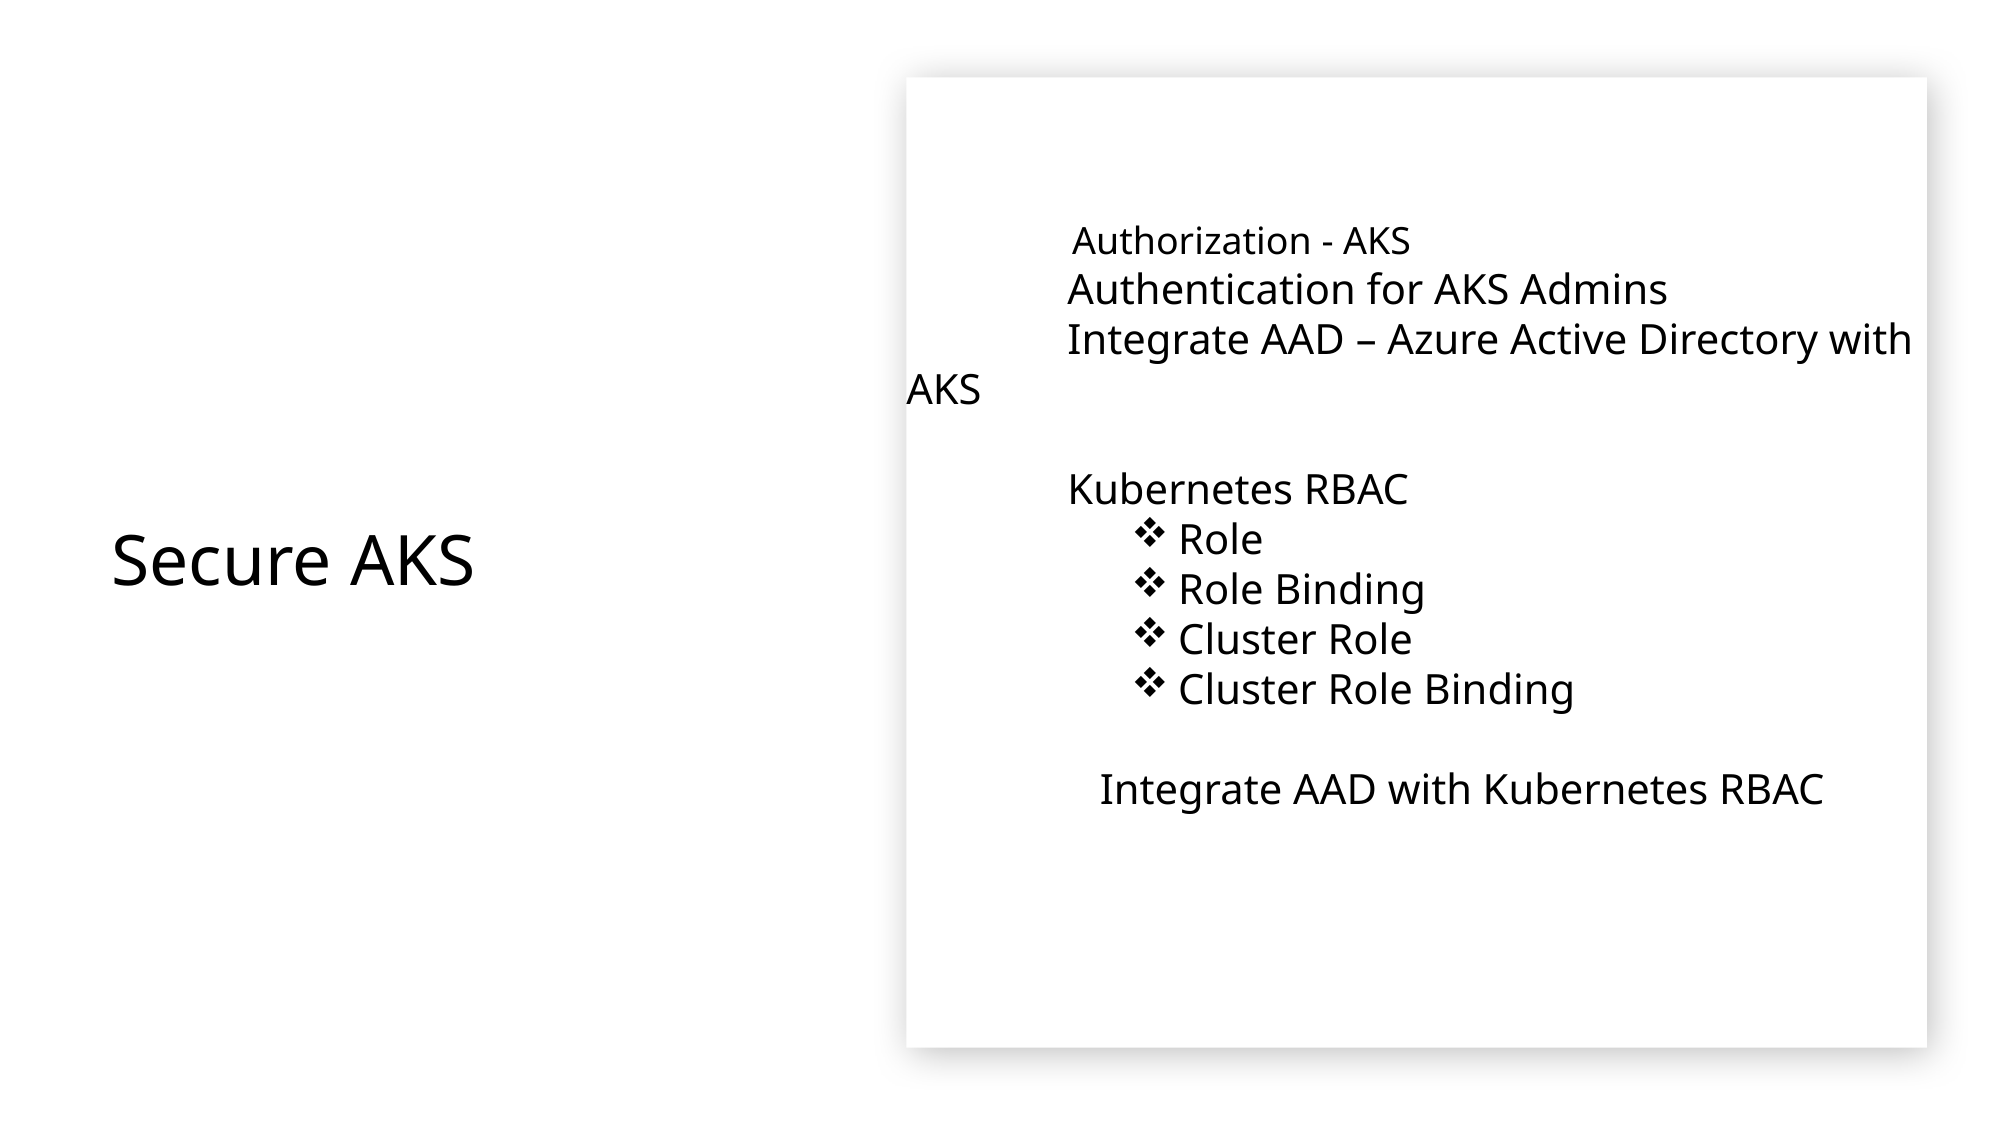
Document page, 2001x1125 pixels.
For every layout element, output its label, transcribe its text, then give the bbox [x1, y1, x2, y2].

title Secure AKS [96, 517, 813, 608]
text_box Authorization - AKS Authentication for AKS Admins Integrate AAD – Azure Active Directory with AKS Kubernetes RBAC Role Role Binding Cluster Role Cluster Role Binding Integrate AAD with Kubernetes RBAC [906, 77, 1927, 1048]
